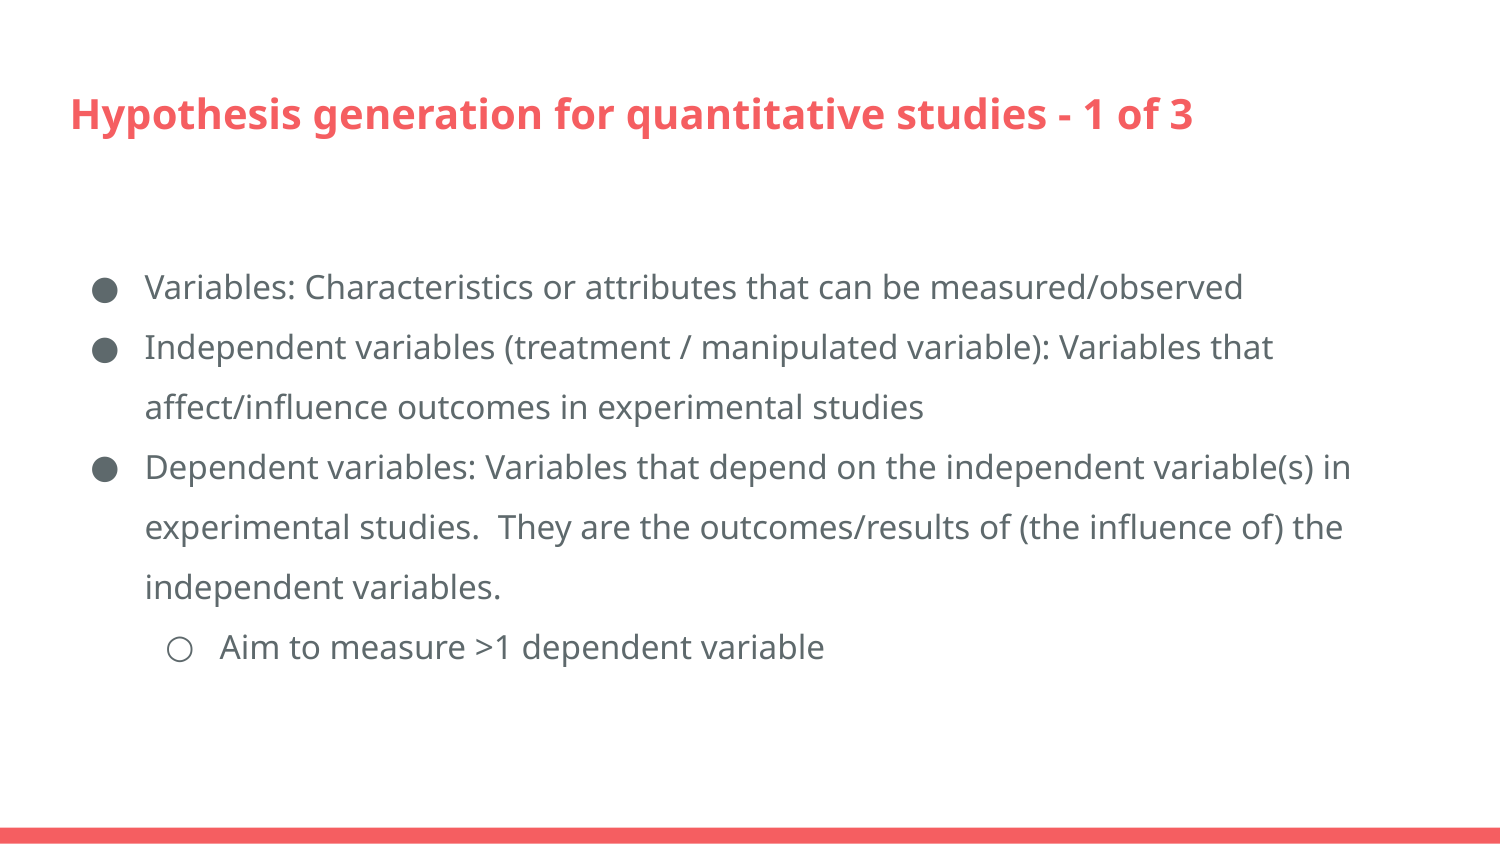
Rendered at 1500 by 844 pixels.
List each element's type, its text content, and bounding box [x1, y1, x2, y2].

list Variables: Characteristics or attributes that can be measured/observed Independent variables (treatment / manipulated variable): Variables that affect/influence outcomes in experimental studies Dependent variables: Variables that depend on the independent variable(s) in experimental studies. They are the outcomes/results of (the influence of) the independent variables. Aim to measure >1 dependent variable [54, 231, 1484, 669]
title Hypothesis generation for quantitative studies - 1 of 3 [54, 72, 1500, 154]
